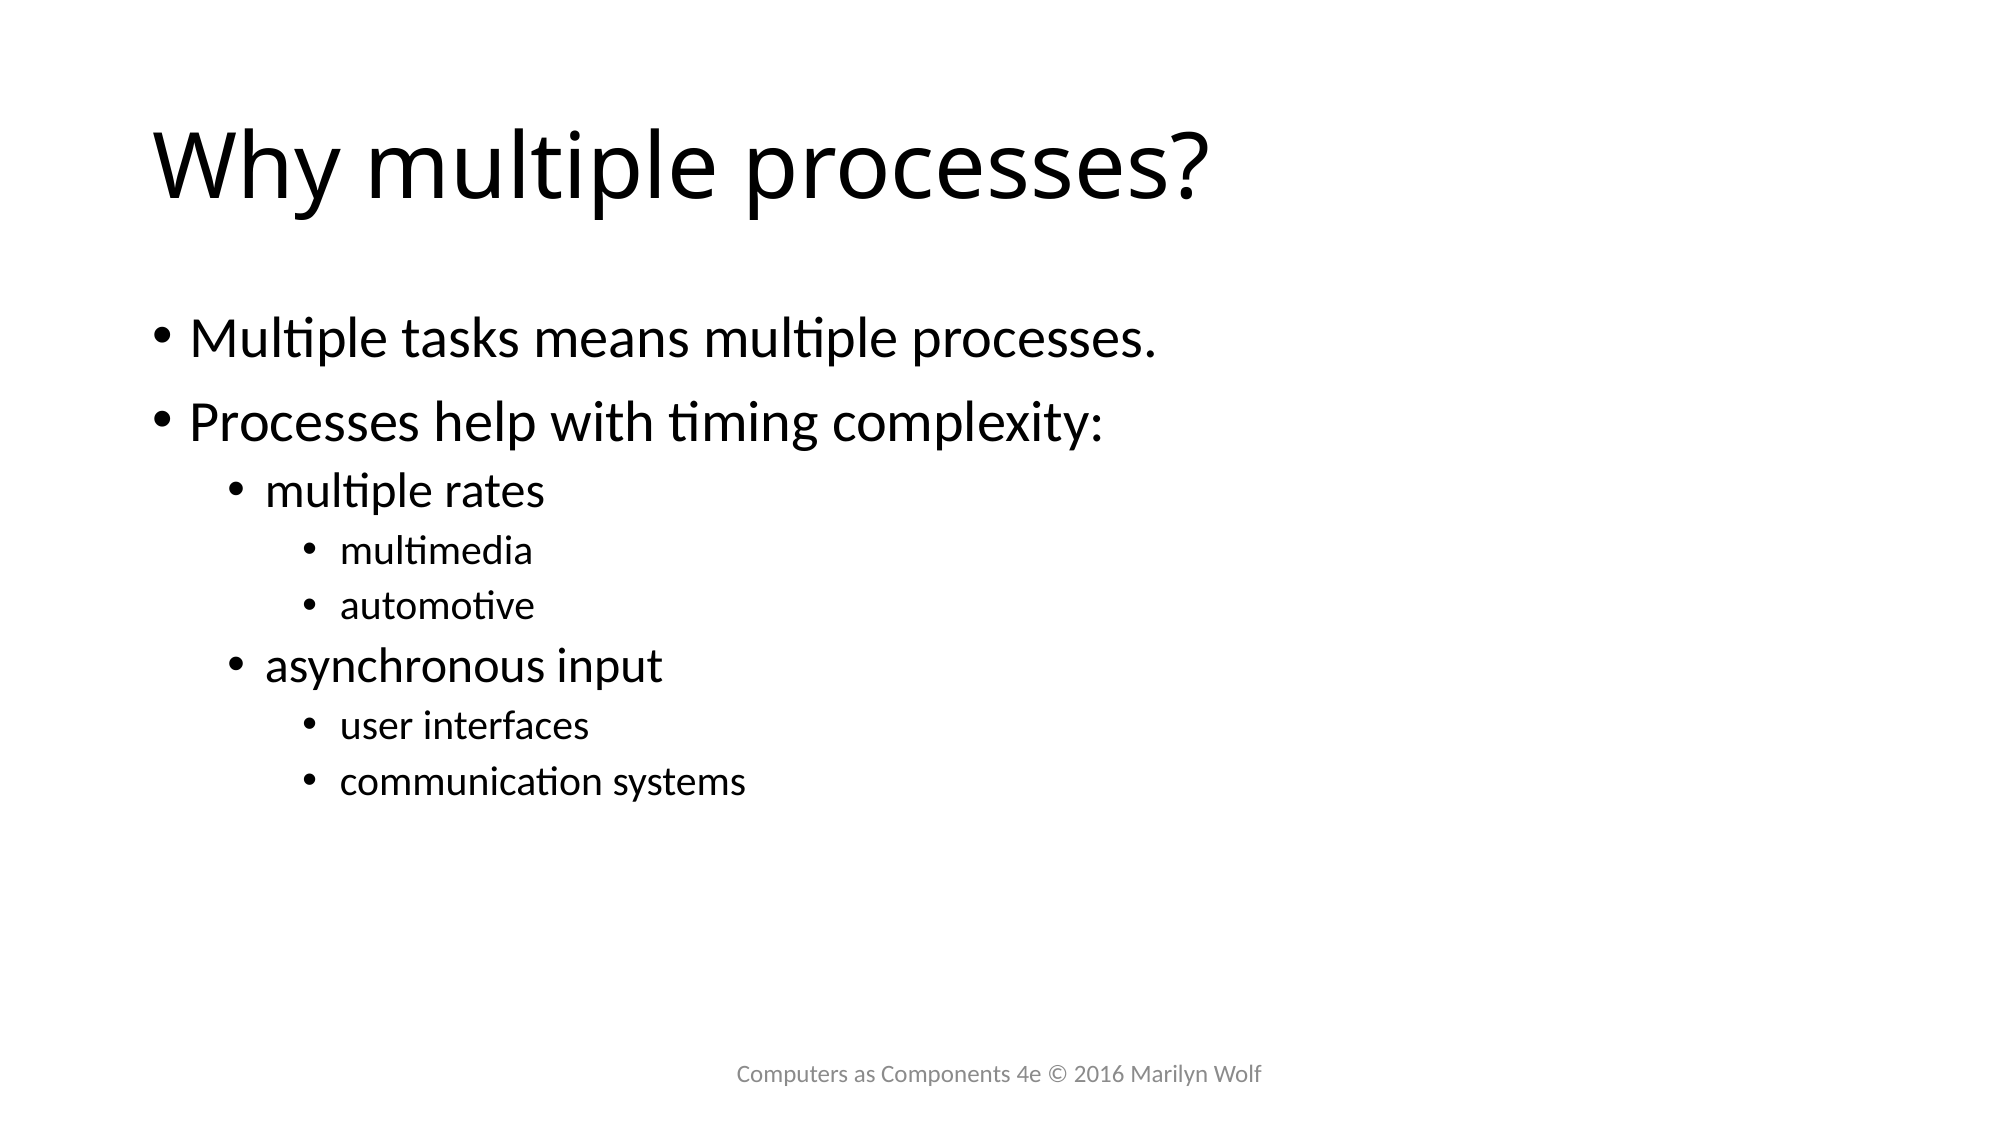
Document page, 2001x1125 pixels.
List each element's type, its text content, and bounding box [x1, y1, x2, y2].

footer Computers as Components 4e © 2016 Marilyn Wolf [662, 1042, 1338, 1103]
list Multiple tasks means multiple processes. Processes help with timing complexity: multiple rates multimedia automotive asynchronous input user interfaces communication systems [137, 299, 1863, 1014]
title Why multiple processes? [137, 59, 1863, 278]
